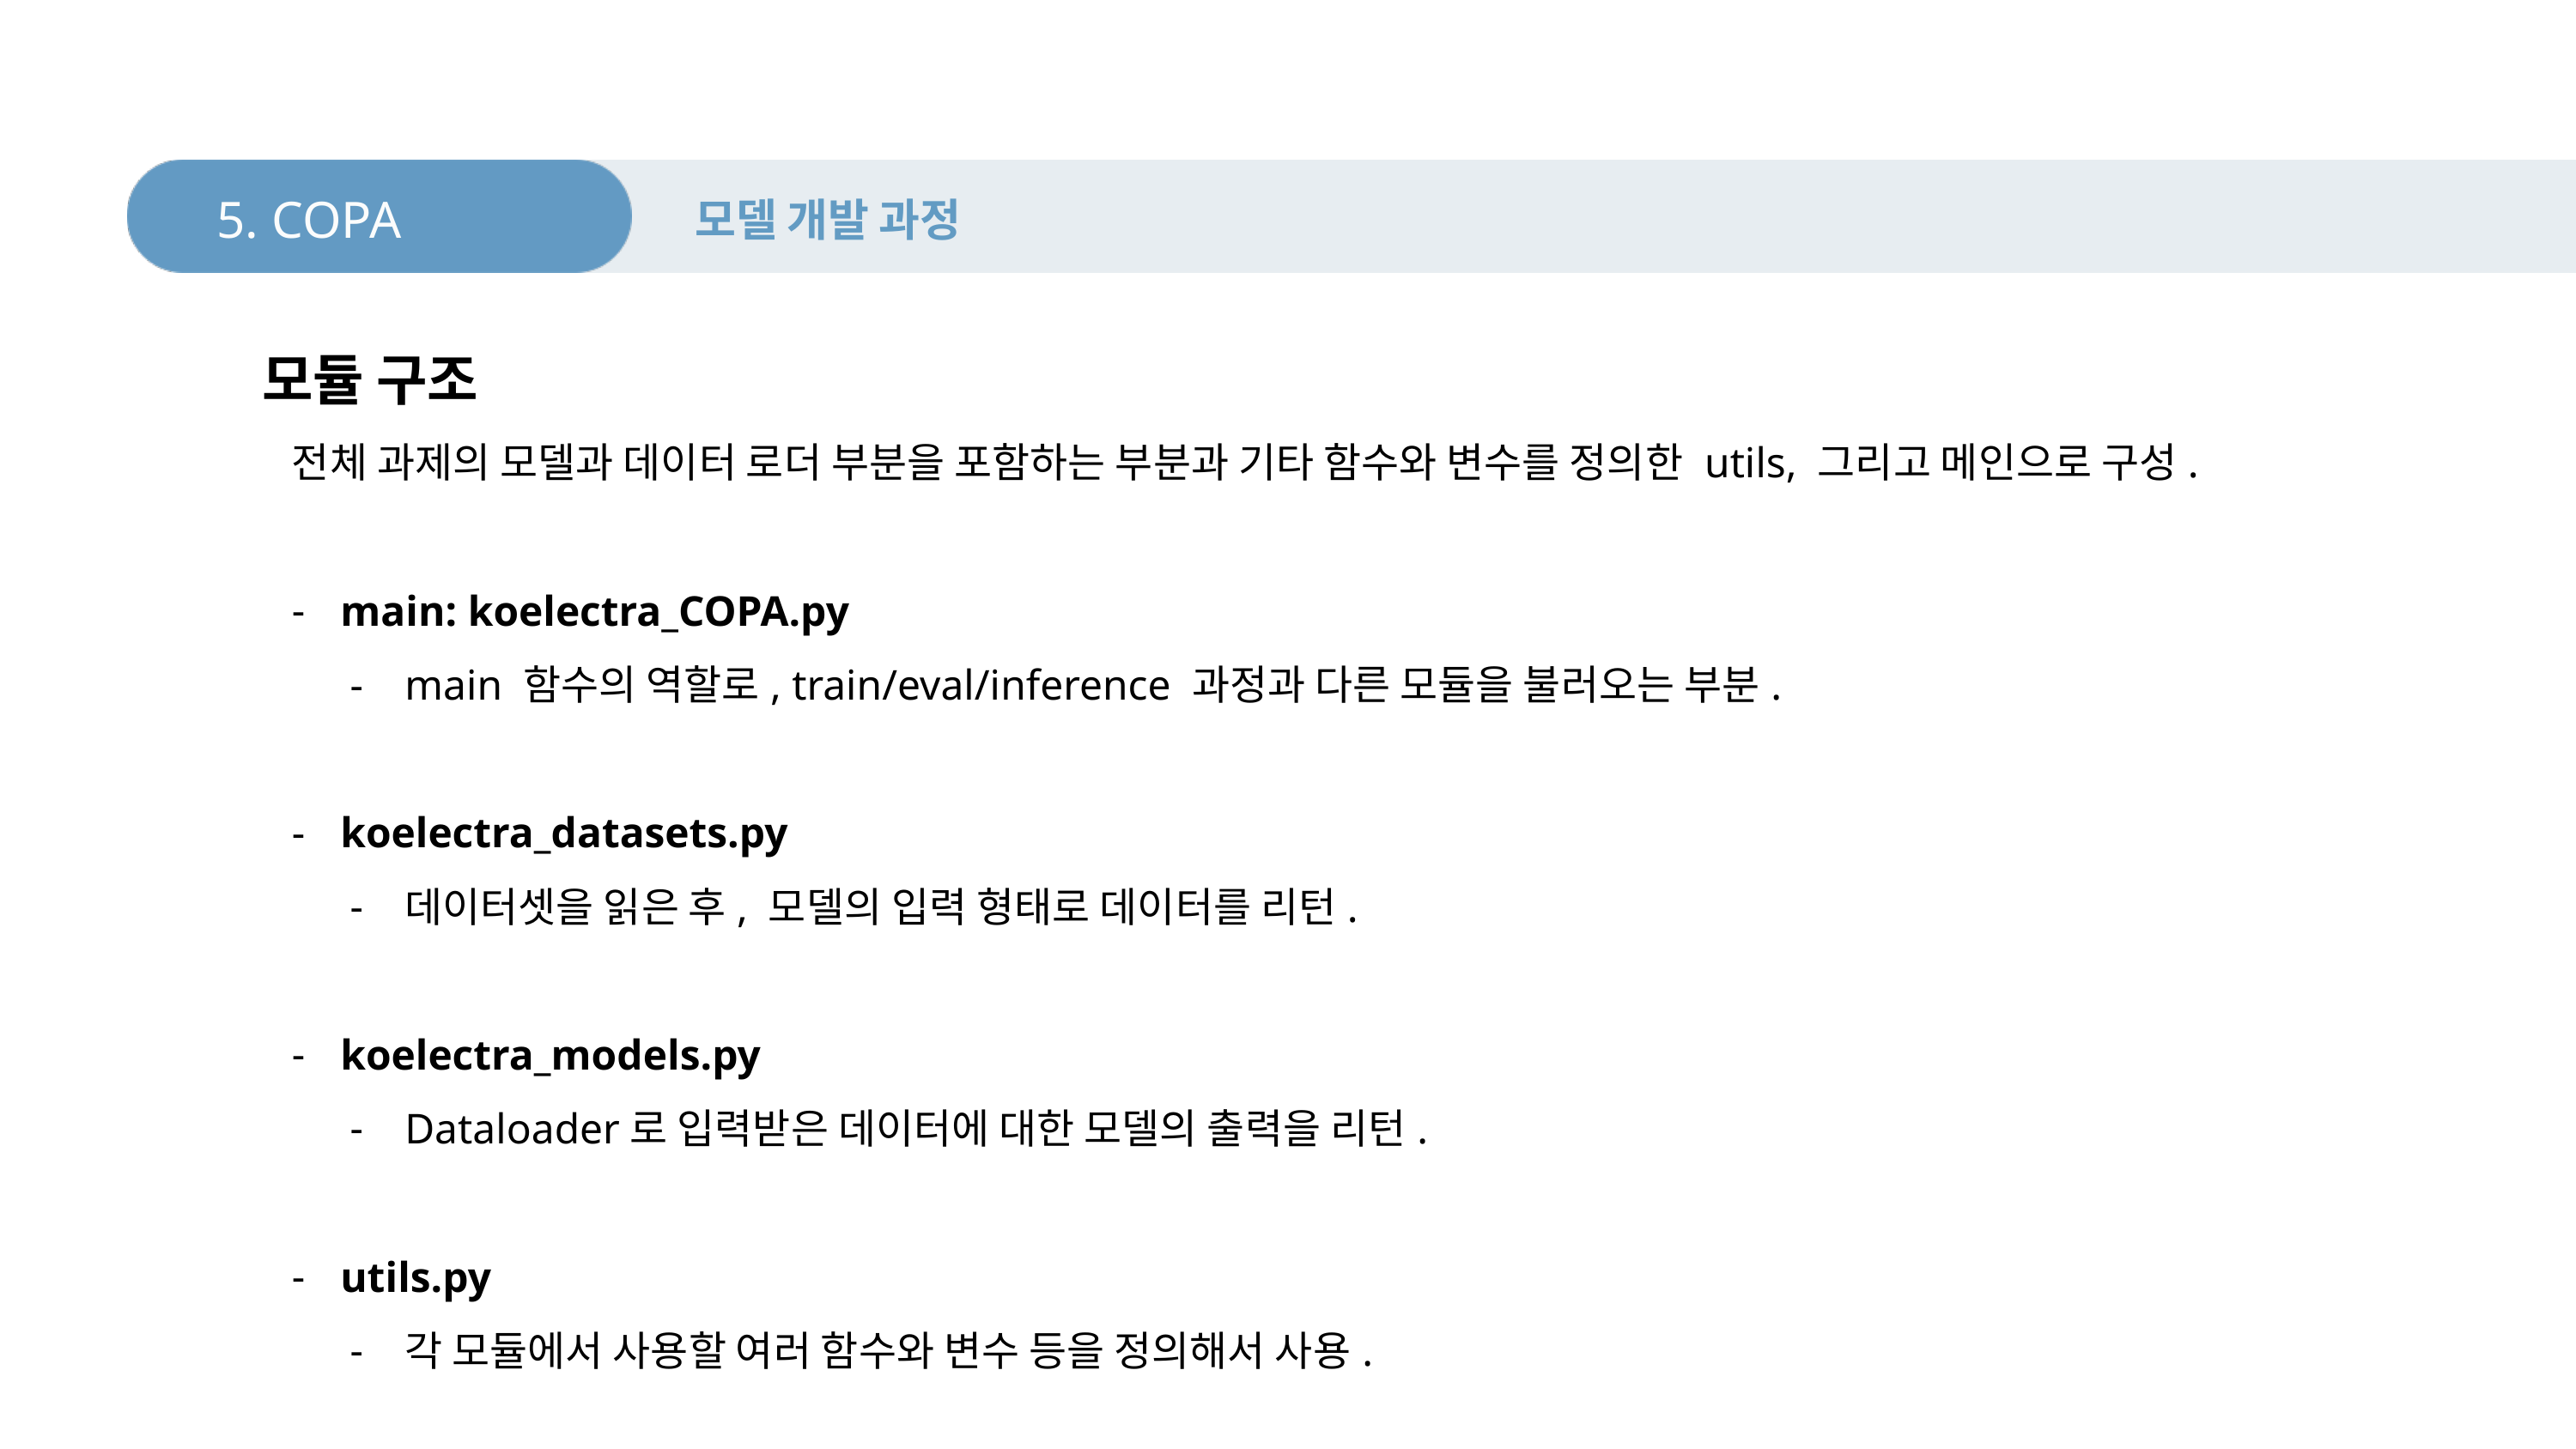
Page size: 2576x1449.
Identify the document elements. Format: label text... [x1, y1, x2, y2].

picture [127, 160, 2576, 273]
text_box 전체 과제의 모델과 데이터 로더 부분을 포함하는 부분과 기타 함수와 변수를 정의한 utils, 그리고 메인으로 구성. main: koelectra_COPA.py main 함수의 역할로, train/eval/inference 과정과 다른 모듈을 불러오는 부분. koelectra_datasets.py 데이터셋을 읽은 후, 모델의 입력 형태로 데이터를 리턴. koelectra_models.py Dataloader로 입력받은 데이터에 대한 모델의 출력을 리턴. utils.py 각 모듈에서 사용할 여러 함수와 변수 등을 정의해서 사용. [278, 435, 2500, 1318]
text_box 모듈 구조 [249, 329, 2525, 436]
